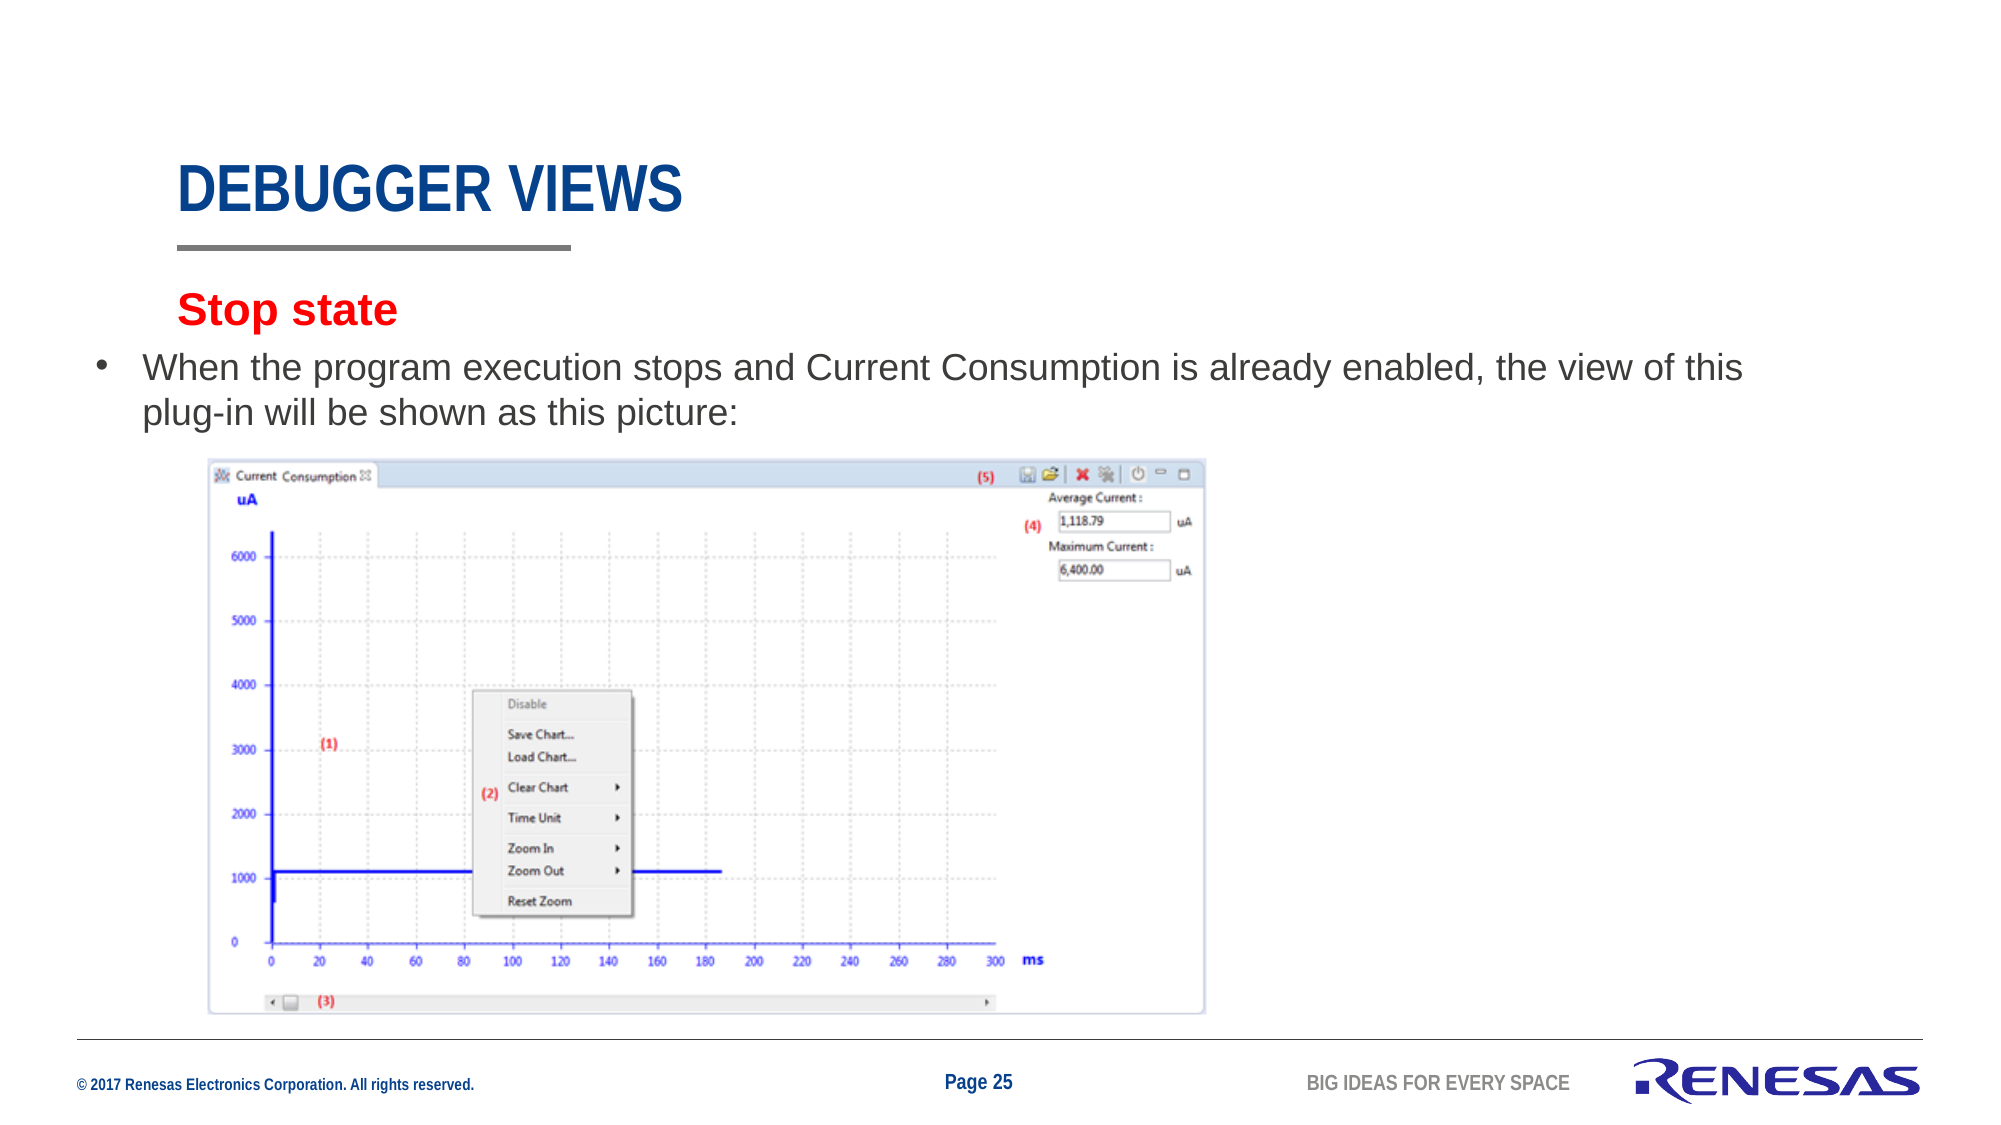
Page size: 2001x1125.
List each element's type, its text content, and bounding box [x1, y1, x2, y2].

list Stop state [177, 268, 1816, 335]
slide_number Page 25 [944, 1067, 1056, 1095]
picture [194, 443, 1210, 1019]
title DEBUGger VIEWS [177, 153, 1575, 227]
picture [1631, 1056, 1923, 1106]
text_box When the program execution stops and Current Consumption is already enabled, the view of this plug-in will be shown as this picture: [80, 335, 1848, 440]
